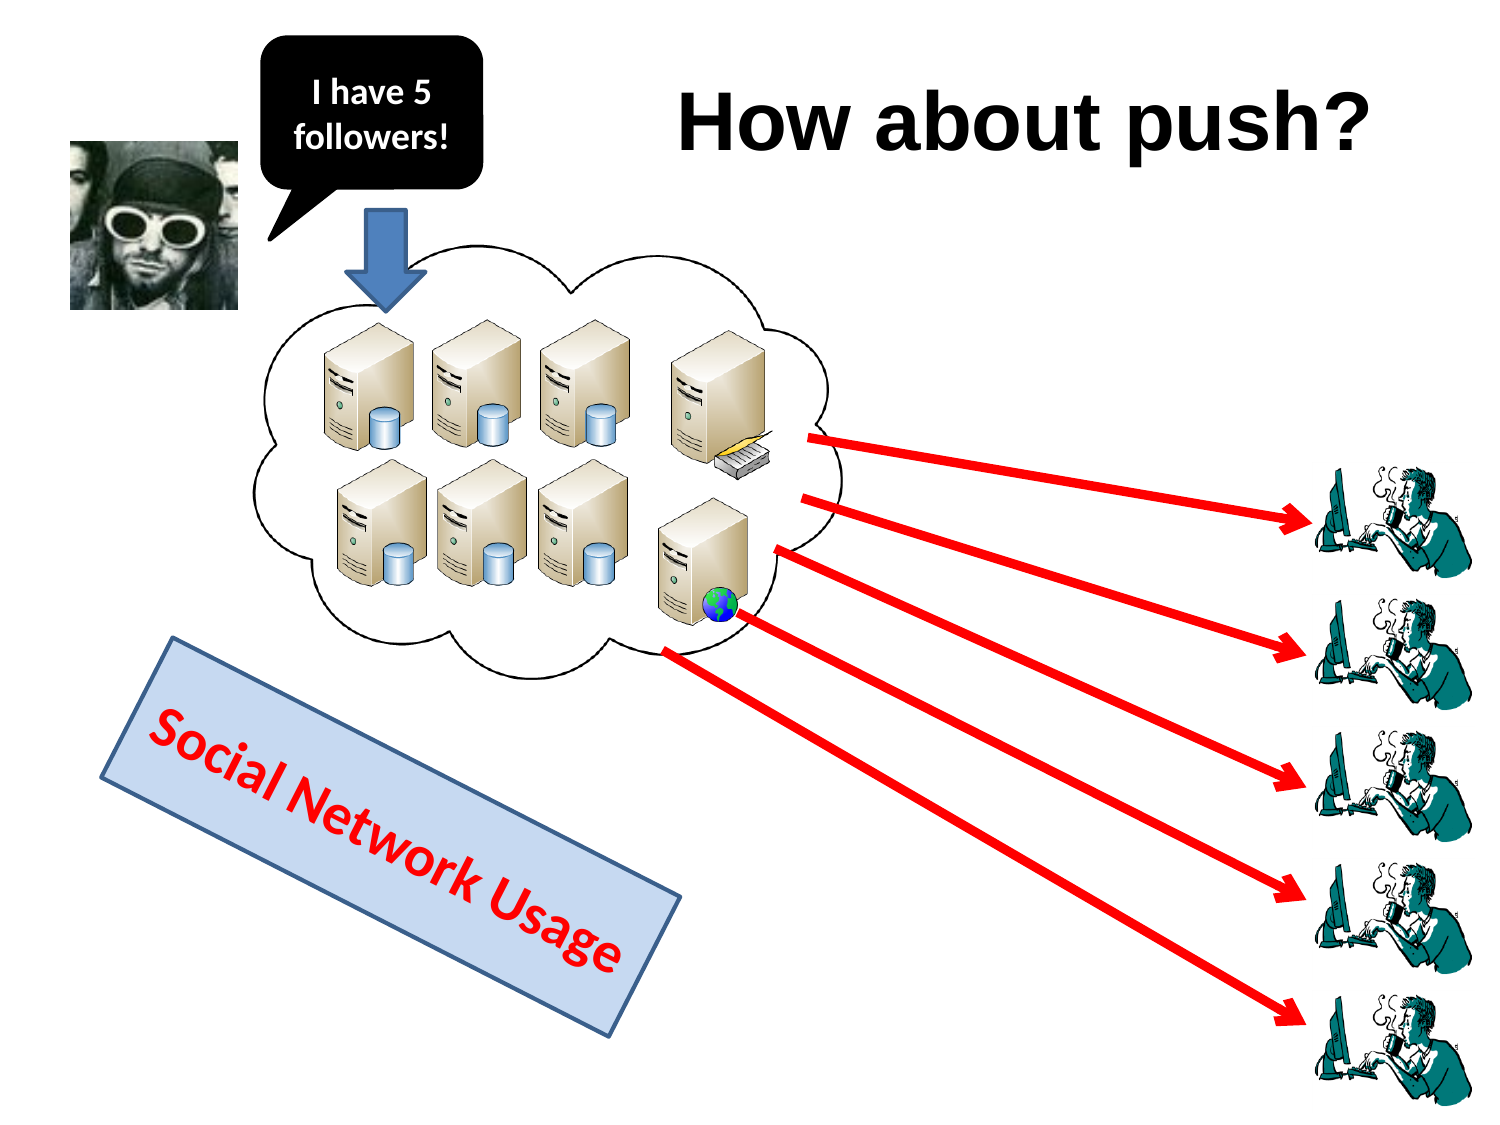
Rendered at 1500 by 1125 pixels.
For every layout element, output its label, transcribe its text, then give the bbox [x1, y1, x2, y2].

picture [69, 141, 238, 310]
title How about push? [562, 33, 1488, 200]
picture [251, 244, 843, 681]
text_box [262, 37, 482, 252]
text_box Social Network Usage [99, 635, 657, 1039]
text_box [1312, 462, 1476, 1113]
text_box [662, 437, 1313, 1026]
